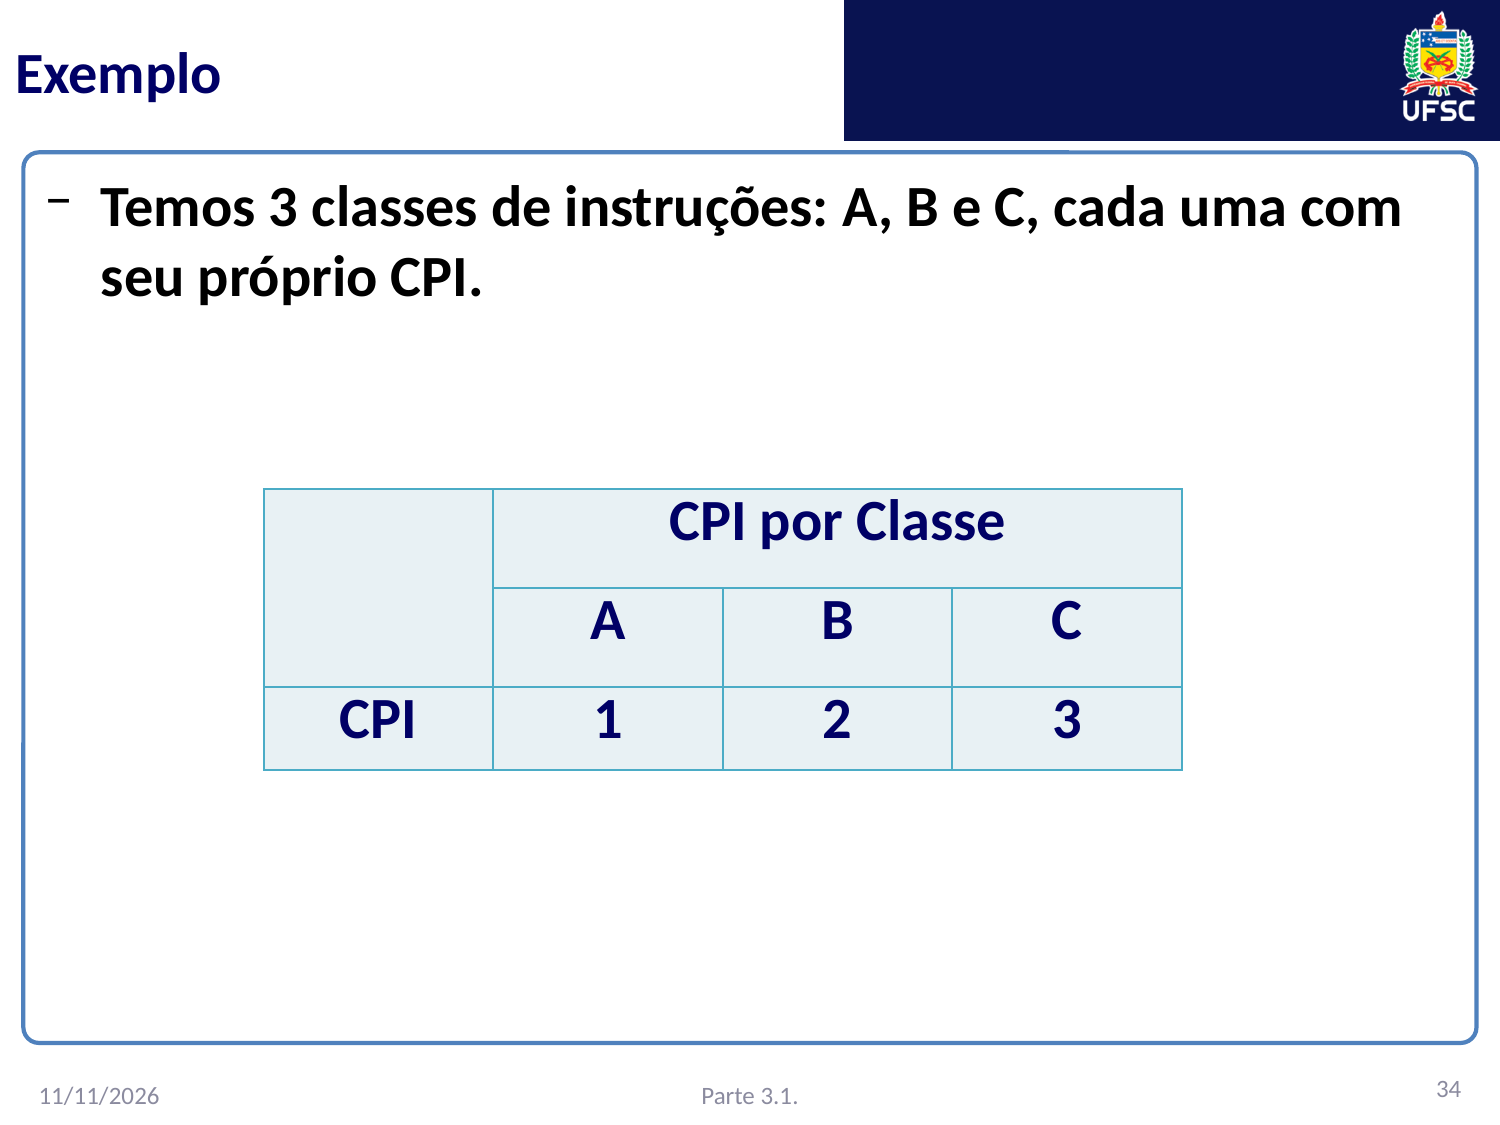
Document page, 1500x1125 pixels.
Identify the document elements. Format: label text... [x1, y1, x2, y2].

title Exemplo [0, 0, 844, 141]
table_header CPI por Classe [494, 490, 1181, 587]
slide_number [23, 1065, 374, 1125]
footer Parte 3.1. [512, 1065, 988, 1125]
table_cell 1 [494, 688, 722, 769]
table_cell 3 [953, 688, 1181, 769]
table_cell CPI [265, 688, 492, 769]
slide_number 34 [1126, 1057, 1477, 1118]
table_cell B [724, 589, 951, 686]
text_box Temos 3 classes de instruções: A, B e C, cada uma com seu próprio CPI. [29, 160, 1471, 337]
table_cell 2 [724, 688, 951, 769]
table_cell A [494, 589, 722, 686]
table_cell C [953, 589, 1181, 686]
picture [844, 0, 1500, 141]
table_header [265, 490, 492, 686]
